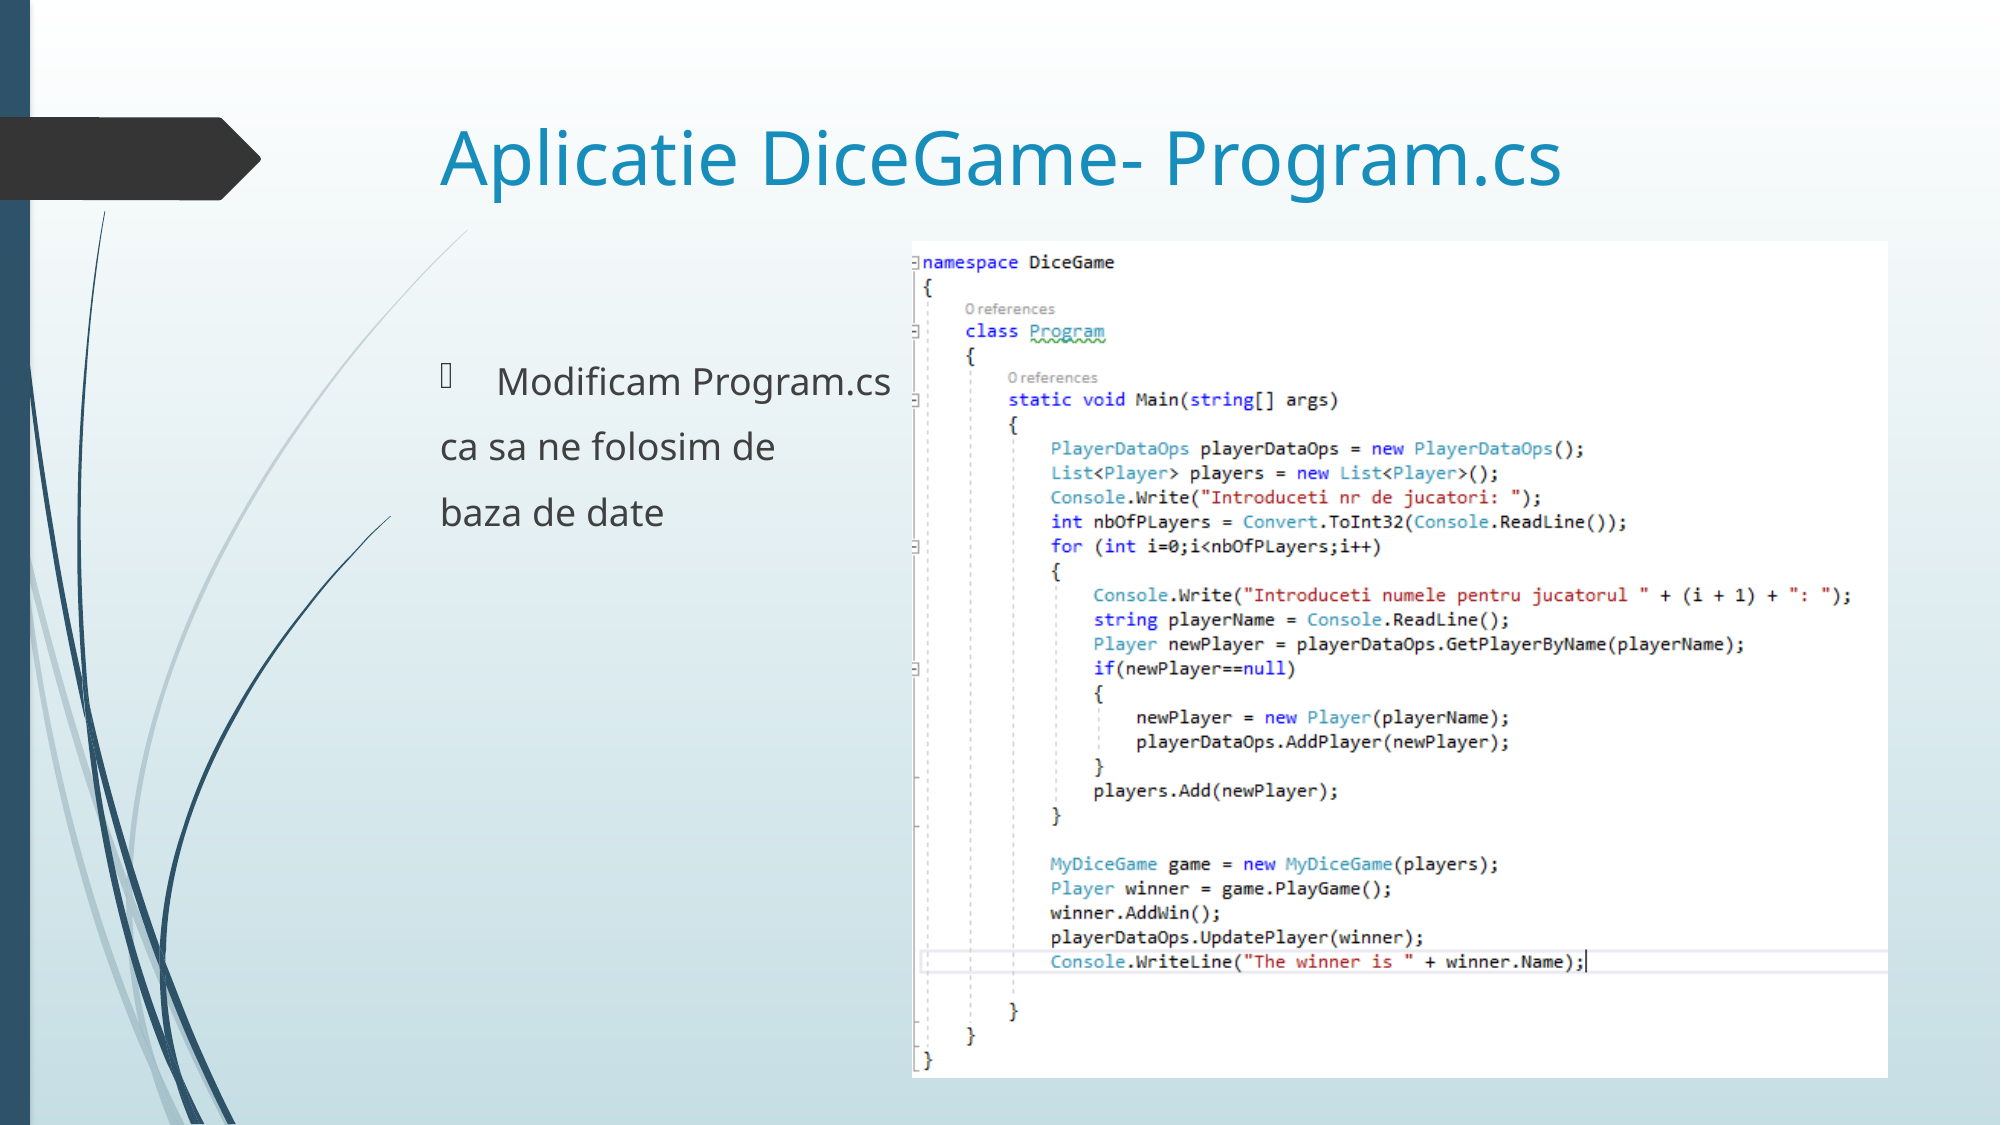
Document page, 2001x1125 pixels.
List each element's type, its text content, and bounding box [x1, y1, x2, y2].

picture [911, 241, 1888, 1079]
list Modificam Program.cs ca sa ne folosim de baza de date [424, 350, 907, 970]
title Aplicatie DiceGame- Program.cs [425, 102, 1888, 313]
